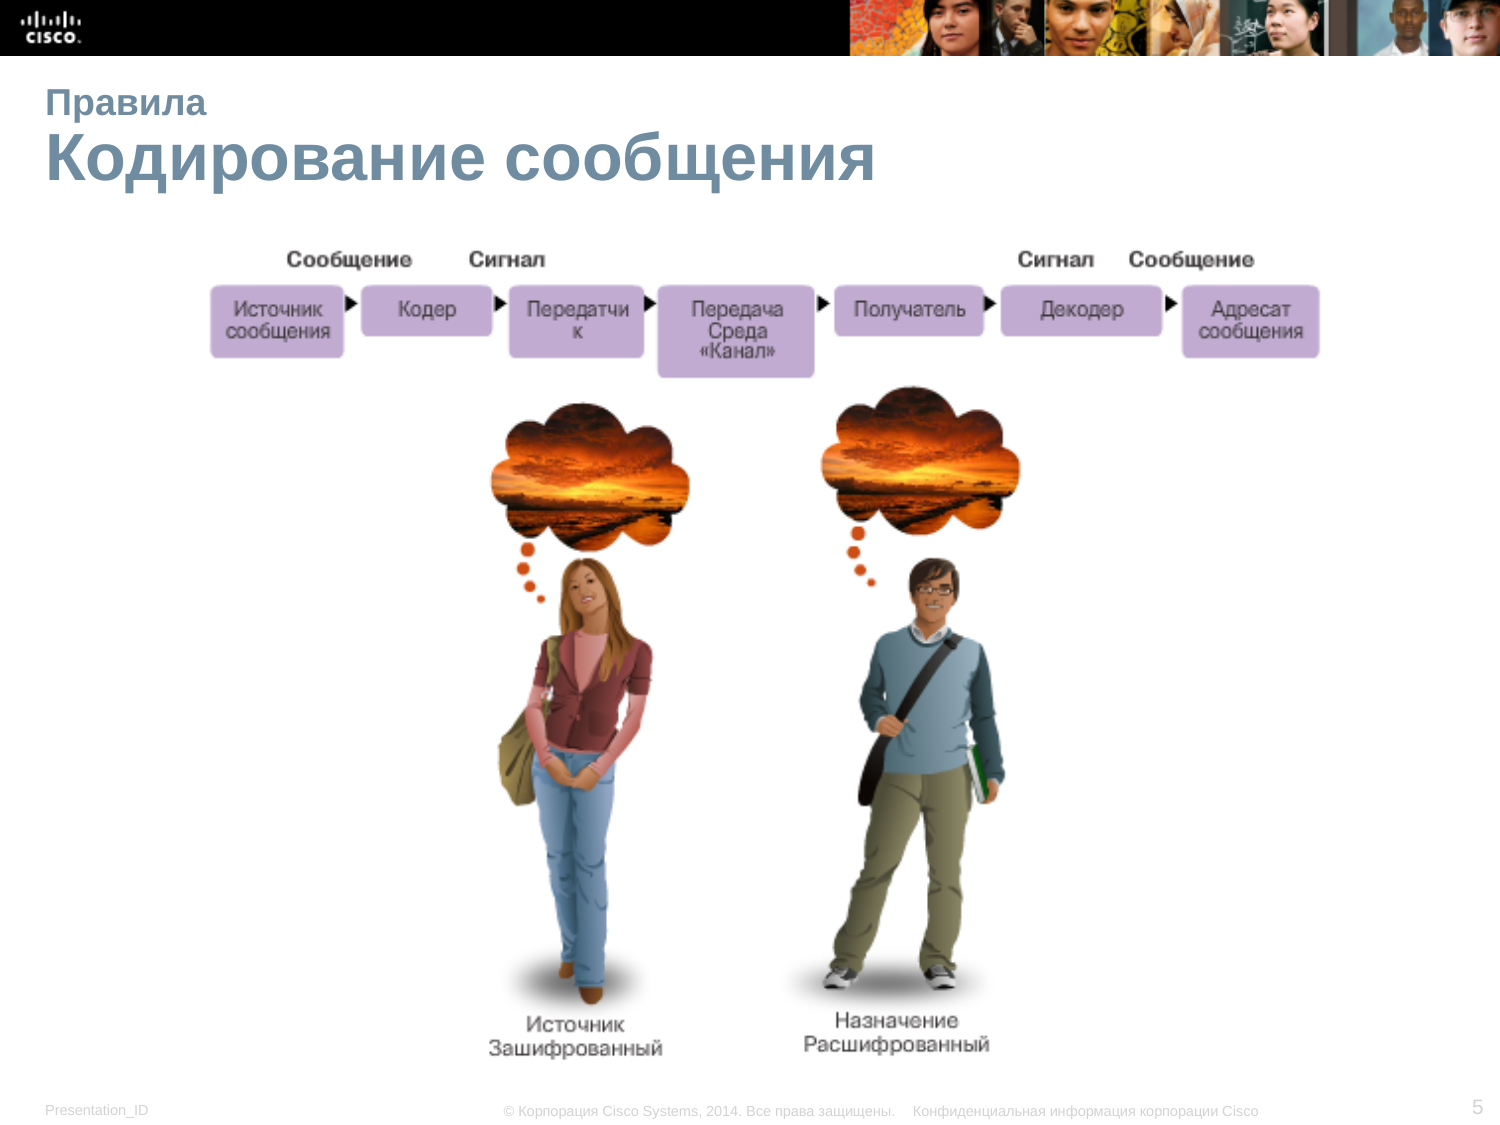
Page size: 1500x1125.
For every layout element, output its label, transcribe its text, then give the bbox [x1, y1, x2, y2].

title Правила Кодирование сообщения [31, 64, 1471, 203]
picture [0, 0, 1500, 56]
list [171, 201, 1360, 1068]
